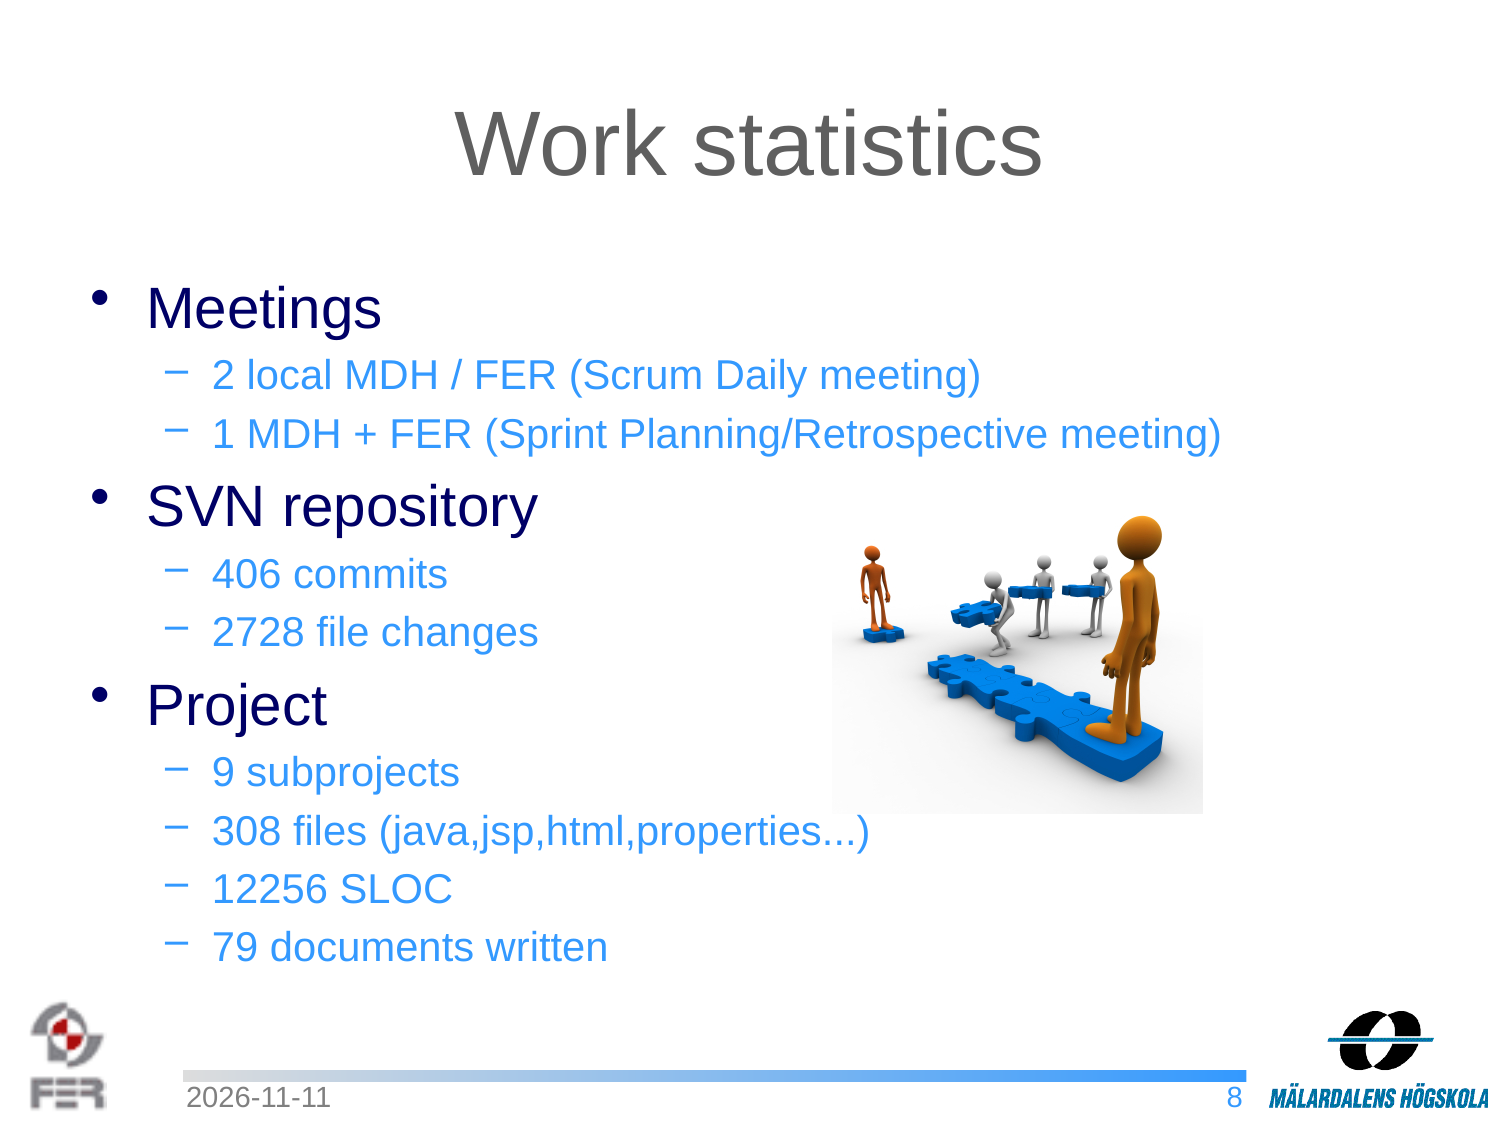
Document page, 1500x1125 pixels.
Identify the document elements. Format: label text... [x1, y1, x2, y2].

slide_number 8 [1186, 1070, 1259, 1114]
picture [1454, 1091, 1459, 1108]
title Work statistics [74, 44, 1426, 233]
picture [1269, 1011, 1488, 1108]
picture [1435, 1096, 1441, 1104]
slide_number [170, 1070, 396, 1114]
picture [832, 491, 1203, 814]
list Meetings 2 local MDH / FER (Scrum Daily meeting) 1 MDH + FER (Sprint Planning/Retrospective meeting) SVN repository 406 commits 2728 file changes Project 9 subprojects 308 files (java,jsp,html,properties...) 12256 SLOC 79 documents written [74, 262, 1426, 1006]
table_cell 25 [1163, 1070, 1167, 1082]
picture [1368, 1093, 1374, 1104]
picture [29, 987, 107, 1125]
